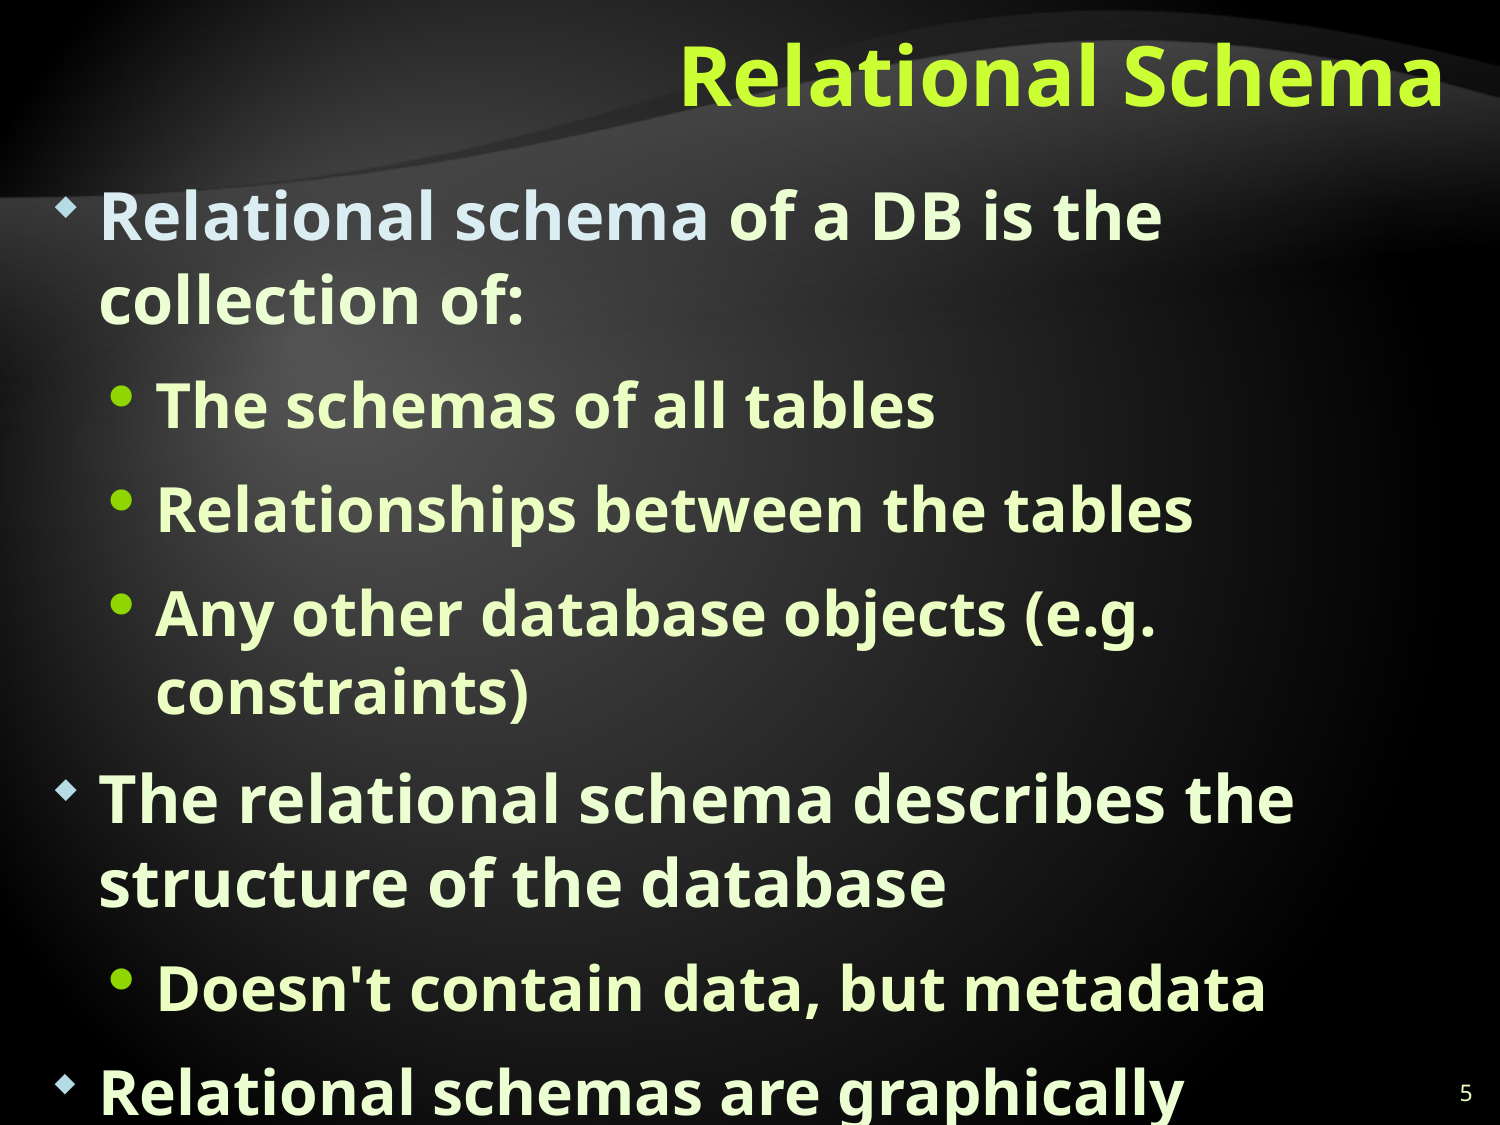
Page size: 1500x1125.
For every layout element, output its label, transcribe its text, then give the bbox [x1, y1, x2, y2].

title Relational Schema [300, 12, 1463, 150]
slide_number 5 [1412, 1074, 1488, 1113]
picture [0, 0, 1500, 1125]
list Relational schema of a DB is the collection of: The schemas of all tables Relationships between the tables Any other database objects (e.g. constraints) The relational schema describes the structure of the database Doesn't contain data, but metadata Relational schemas are graphically displayed in Entity / Relationship diagrams (E/R Diagrams) [37, 162, 1463, 1100]
